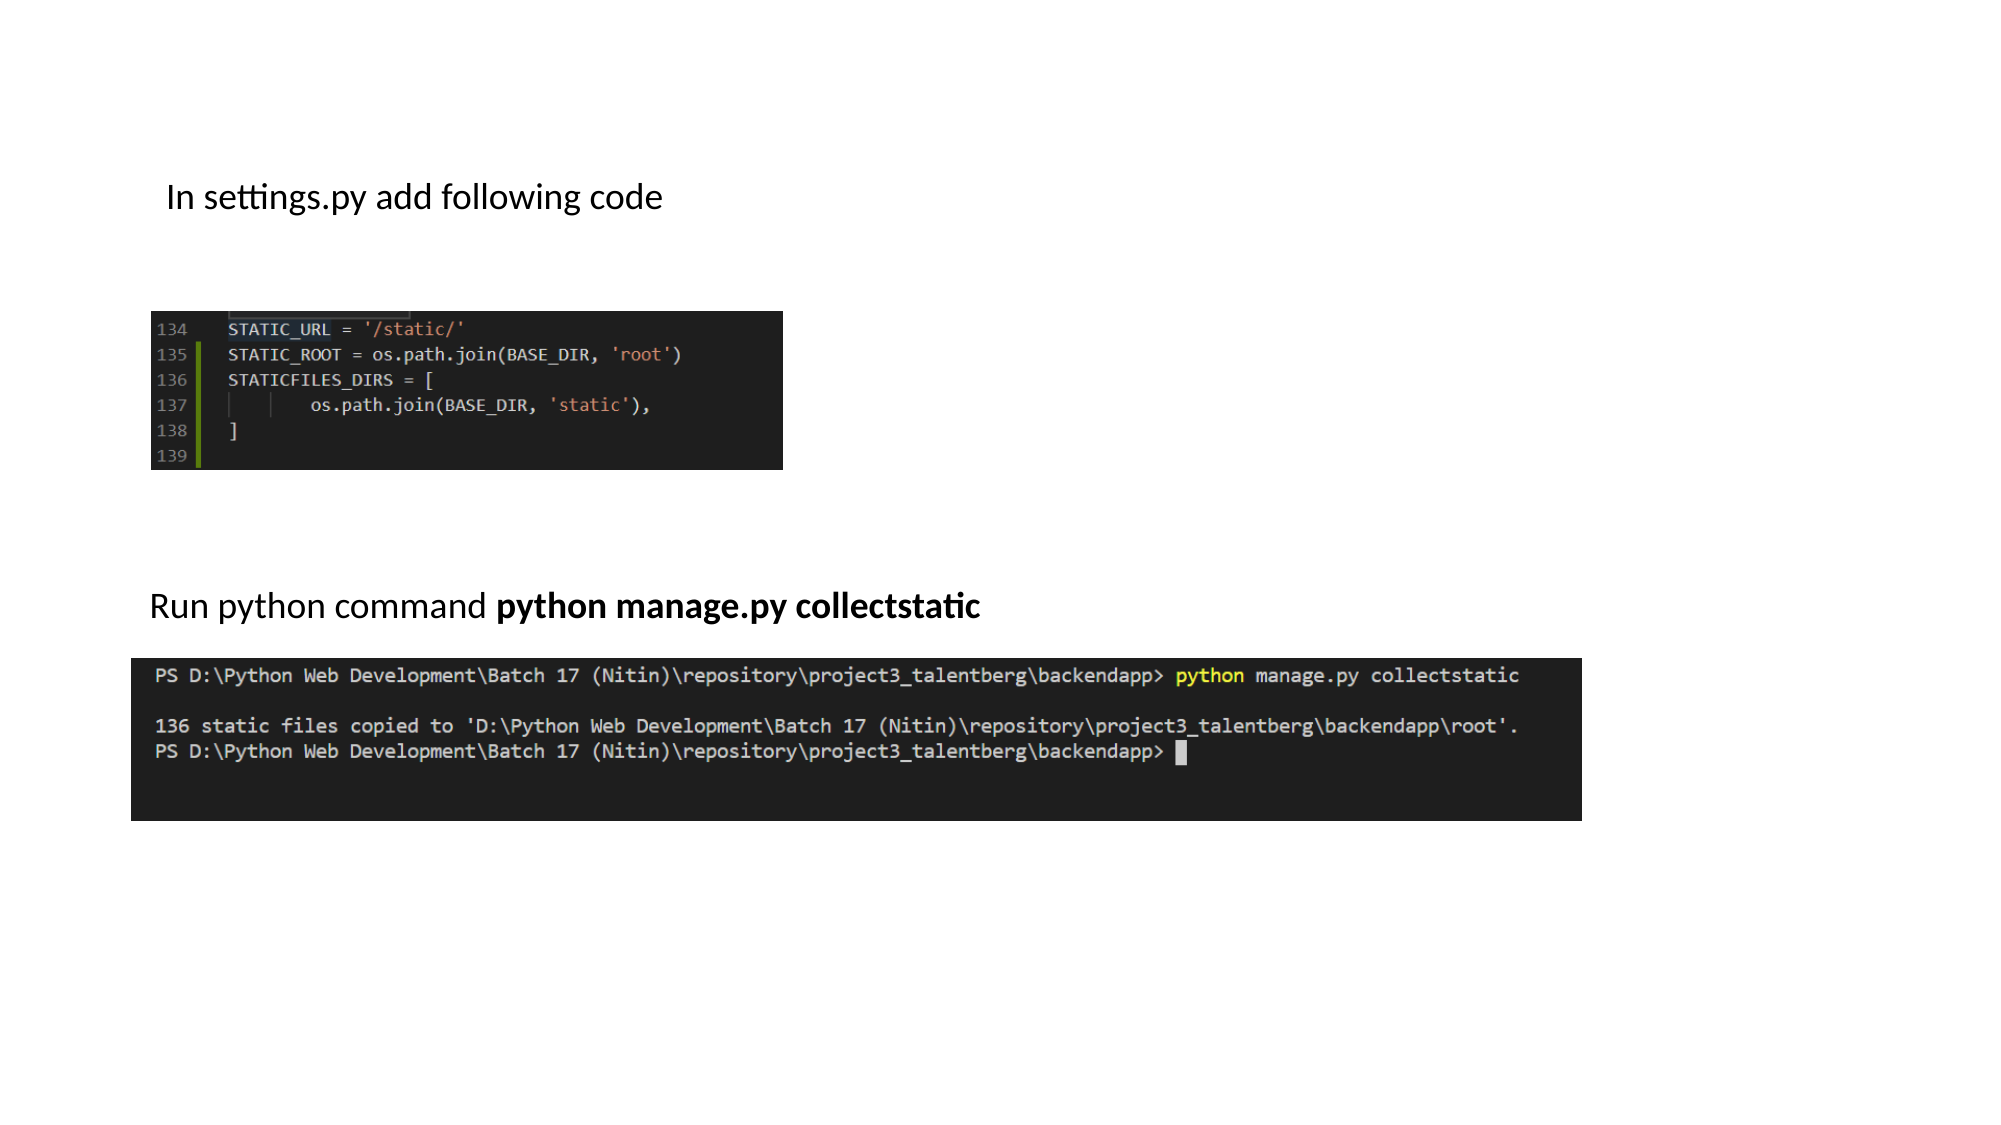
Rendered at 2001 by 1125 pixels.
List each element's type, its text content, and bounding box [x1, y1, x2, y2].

text_box In settings.py add following code [151, 164, 1562, 225]
text_box Run python command python manage.py collectstatic [134, 574, 997, 634]
picture [151, 311, 783, 470]
picture [131, 658, 1582, 821]
